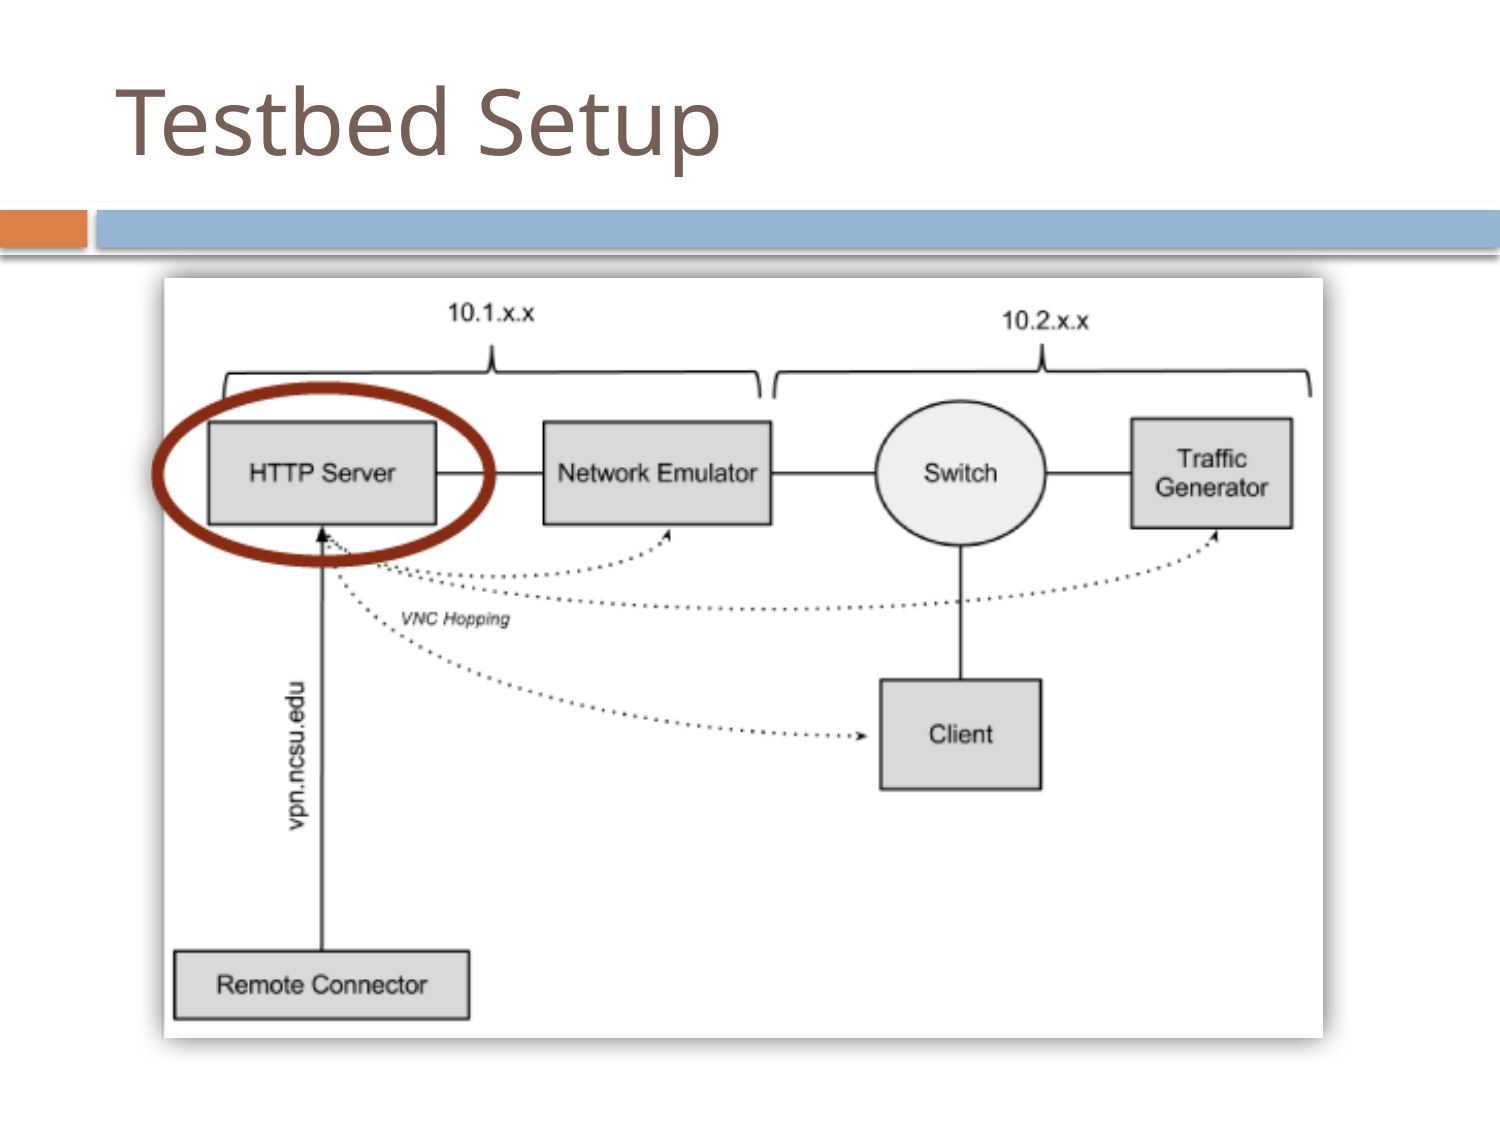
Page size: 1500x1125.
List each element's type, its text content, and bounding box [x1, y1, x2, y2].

title Testbed Setup [100, 37, 1438, 200]
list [49, 278, 1426, 1038]
